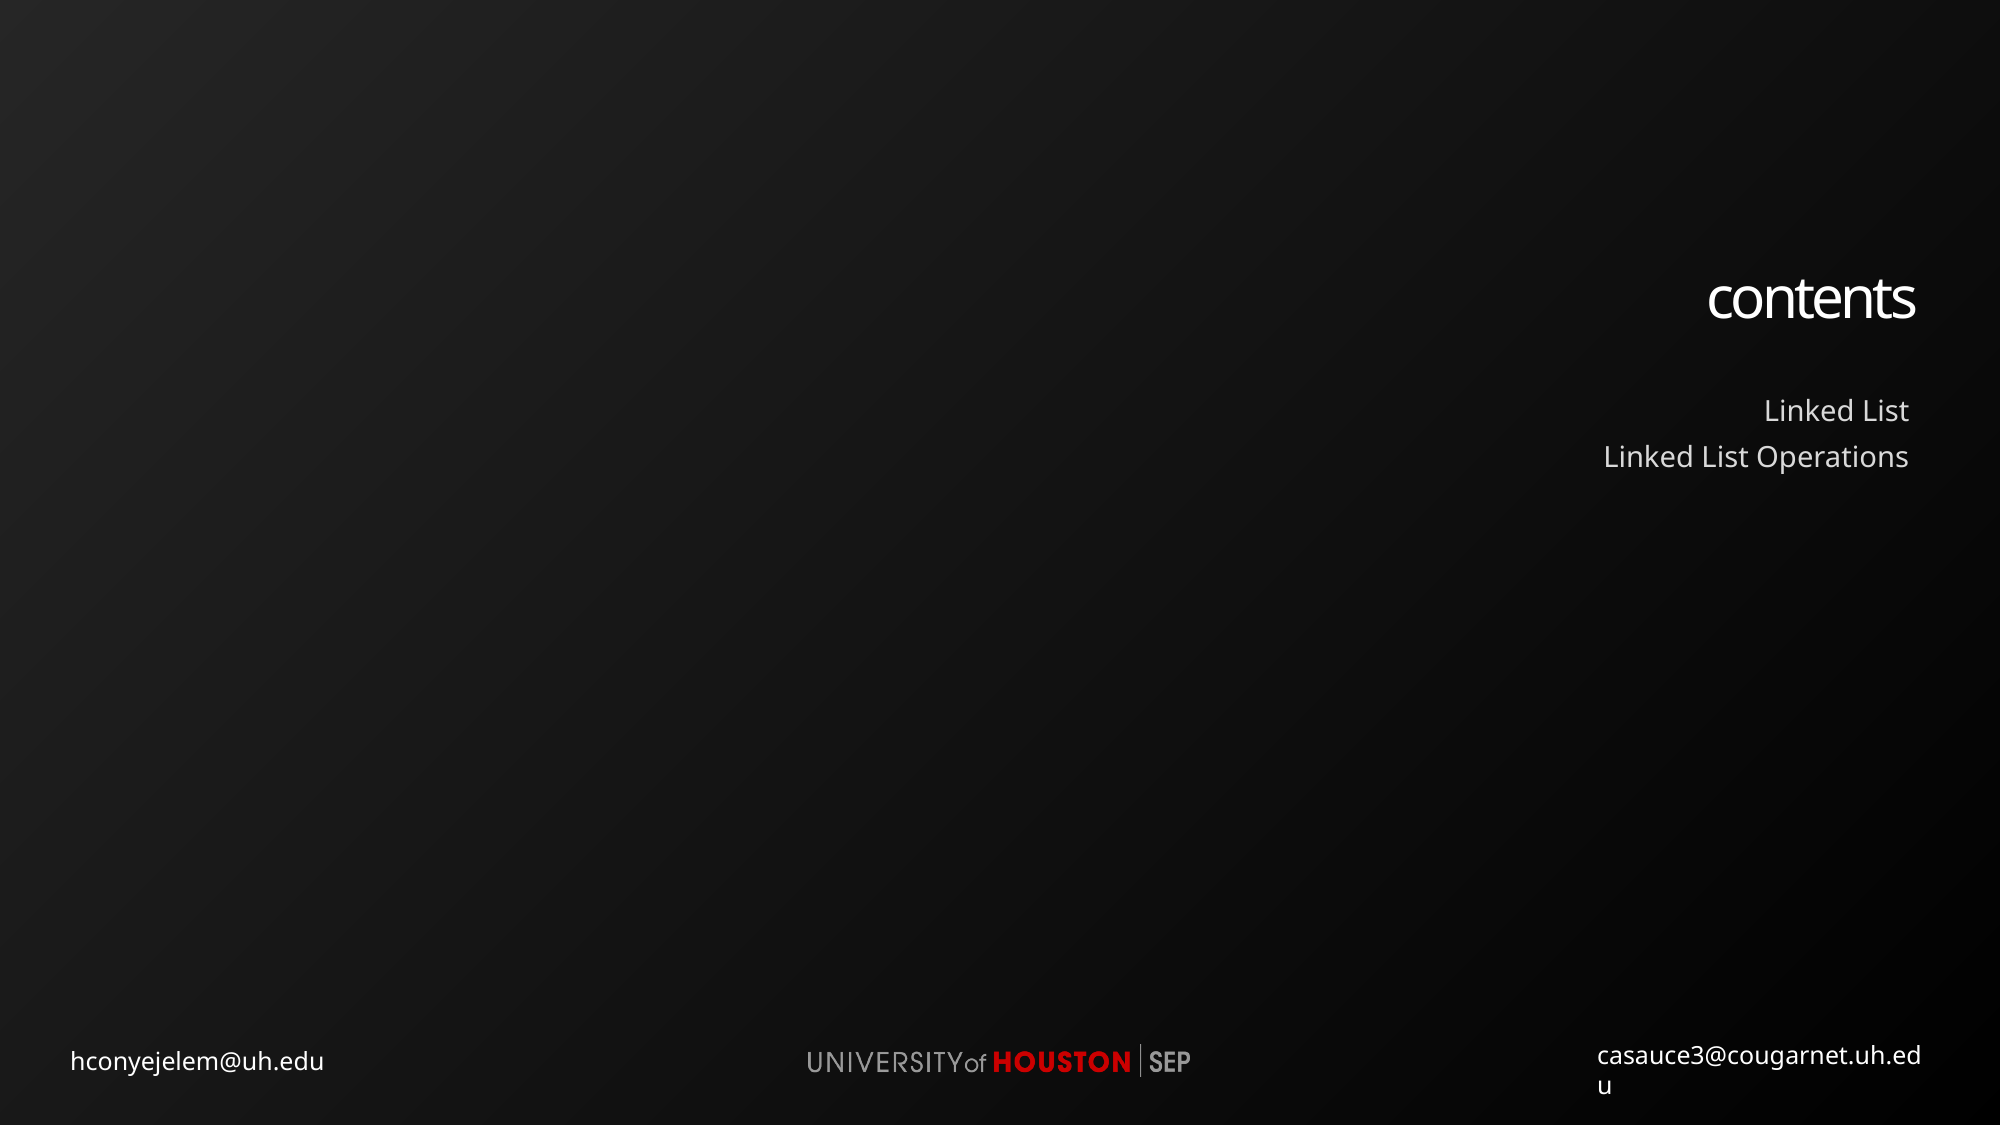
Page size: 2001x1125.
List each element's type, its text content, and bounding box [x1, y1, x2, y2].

text_box casauce3@cougarnet.uh.edu [1582, 1032, 1945, 1107]
text_box contents [1636, 253, 1989, 338]
picture [808, 1044, 1190, 1077]
text_box Linked List [1419, 385, 1925, 430]
text_box Linked List Operations [1419, 430, 1925, 481]
text_box hconyejelem@uh.edu [55, 1037, 407, 1083]
